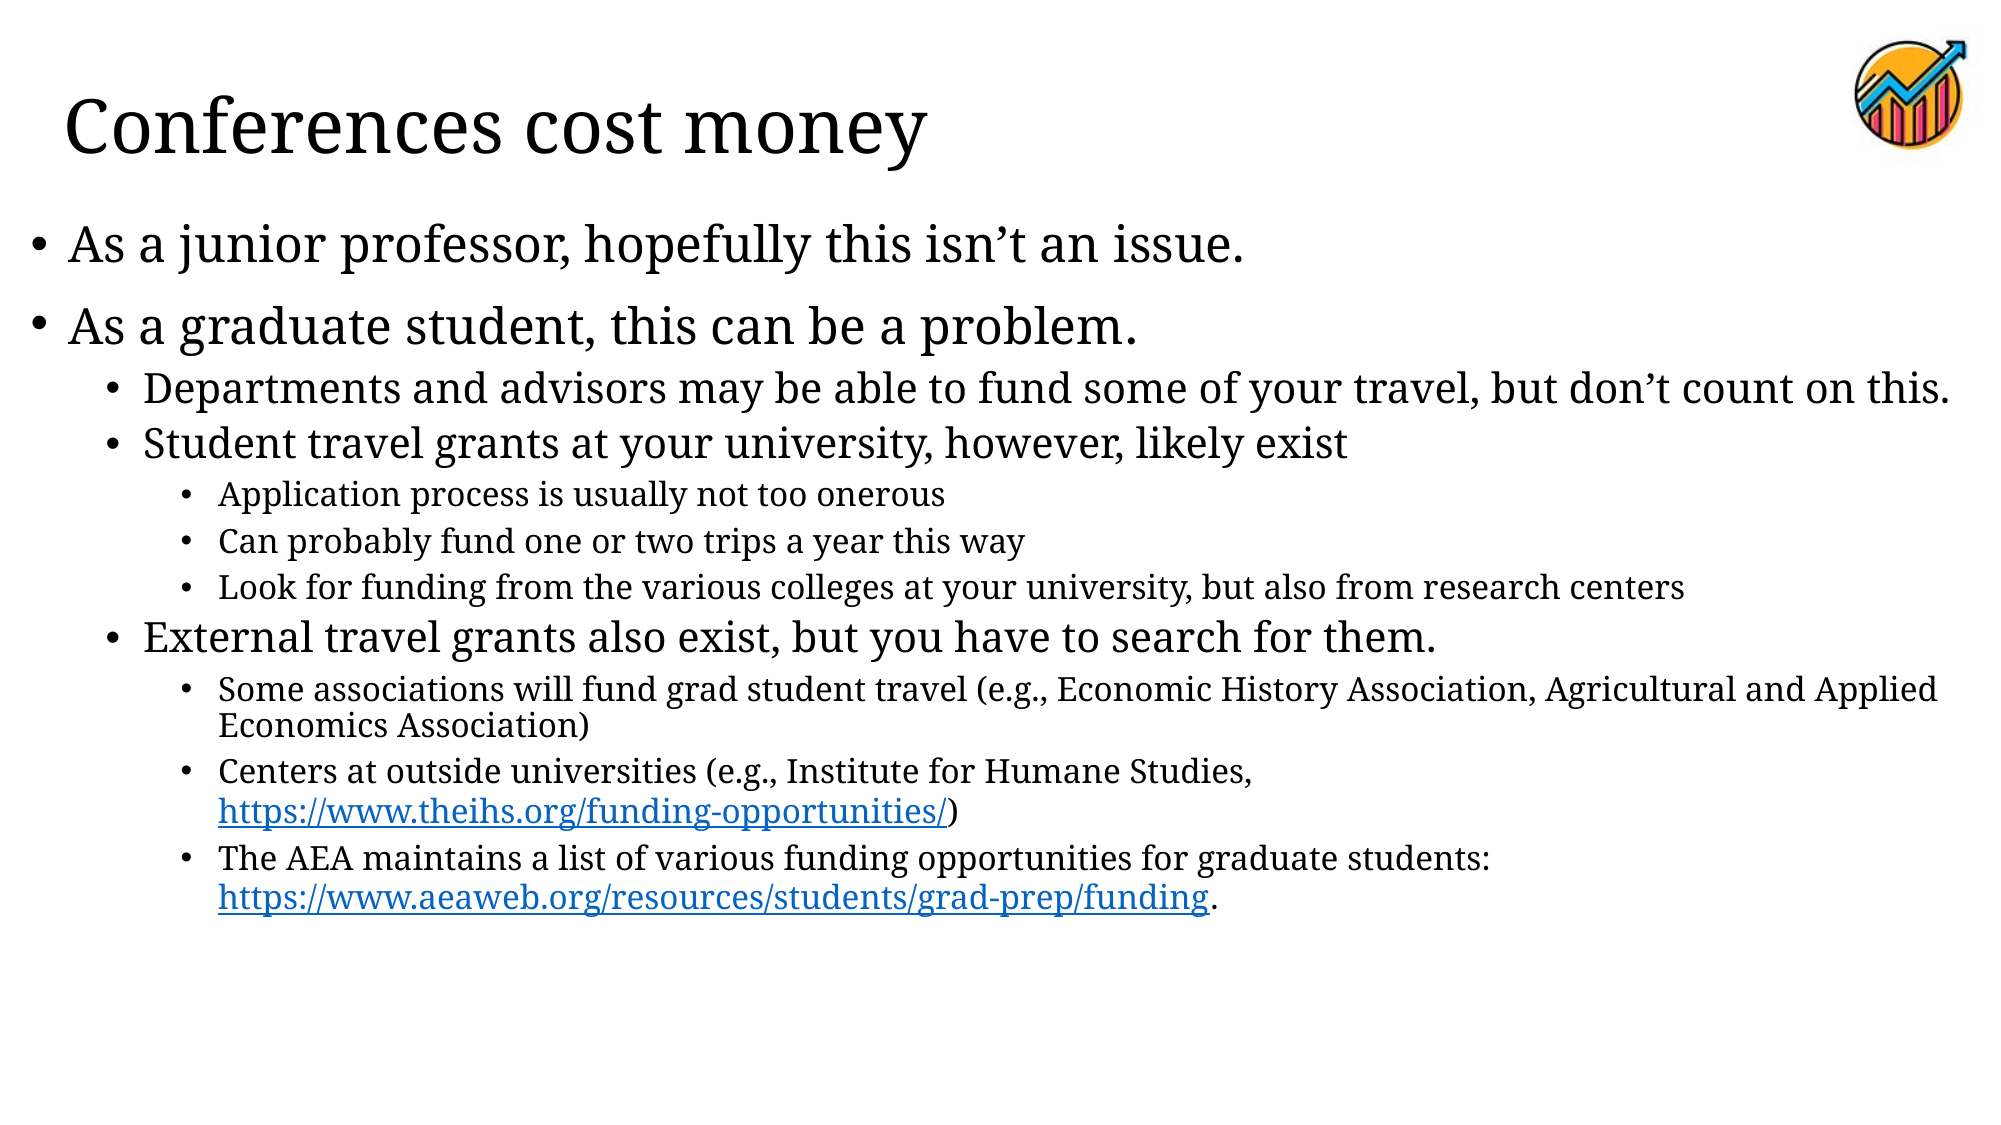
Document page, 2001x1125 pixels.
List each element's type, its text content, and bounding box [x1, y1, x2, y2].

title Conferences cost money [48, 46, 1774, 211]
list As a junior professor, hopefully this isn’t an issue. As a graduate student, this can be a problem. Departments and advisors may be able to fund some of your travel, but don’t count on this. Student travel grants at your university, however, likely exist Application process is usually not too onerous Can probably fund one or two trips a year this way Look for funding from the various colleges at your university, but also from research centers External travel grants also exist, but you have to search for them. Some associations will fund grad student travel (e.g., Economic History Association, Agricultural and Applied Economics Association) Centers at outside universities (e.g., Institute for Humane Studies, https://www.theihs.org/funding-opportunities/) The AEA maintains a list of various funding opportunities for graduate students: https://www.aeaweb.org/resources/students/grad-prep/funding. [15, 211, 1978, 1014]
picture [1820, 5, 2000, 185]
